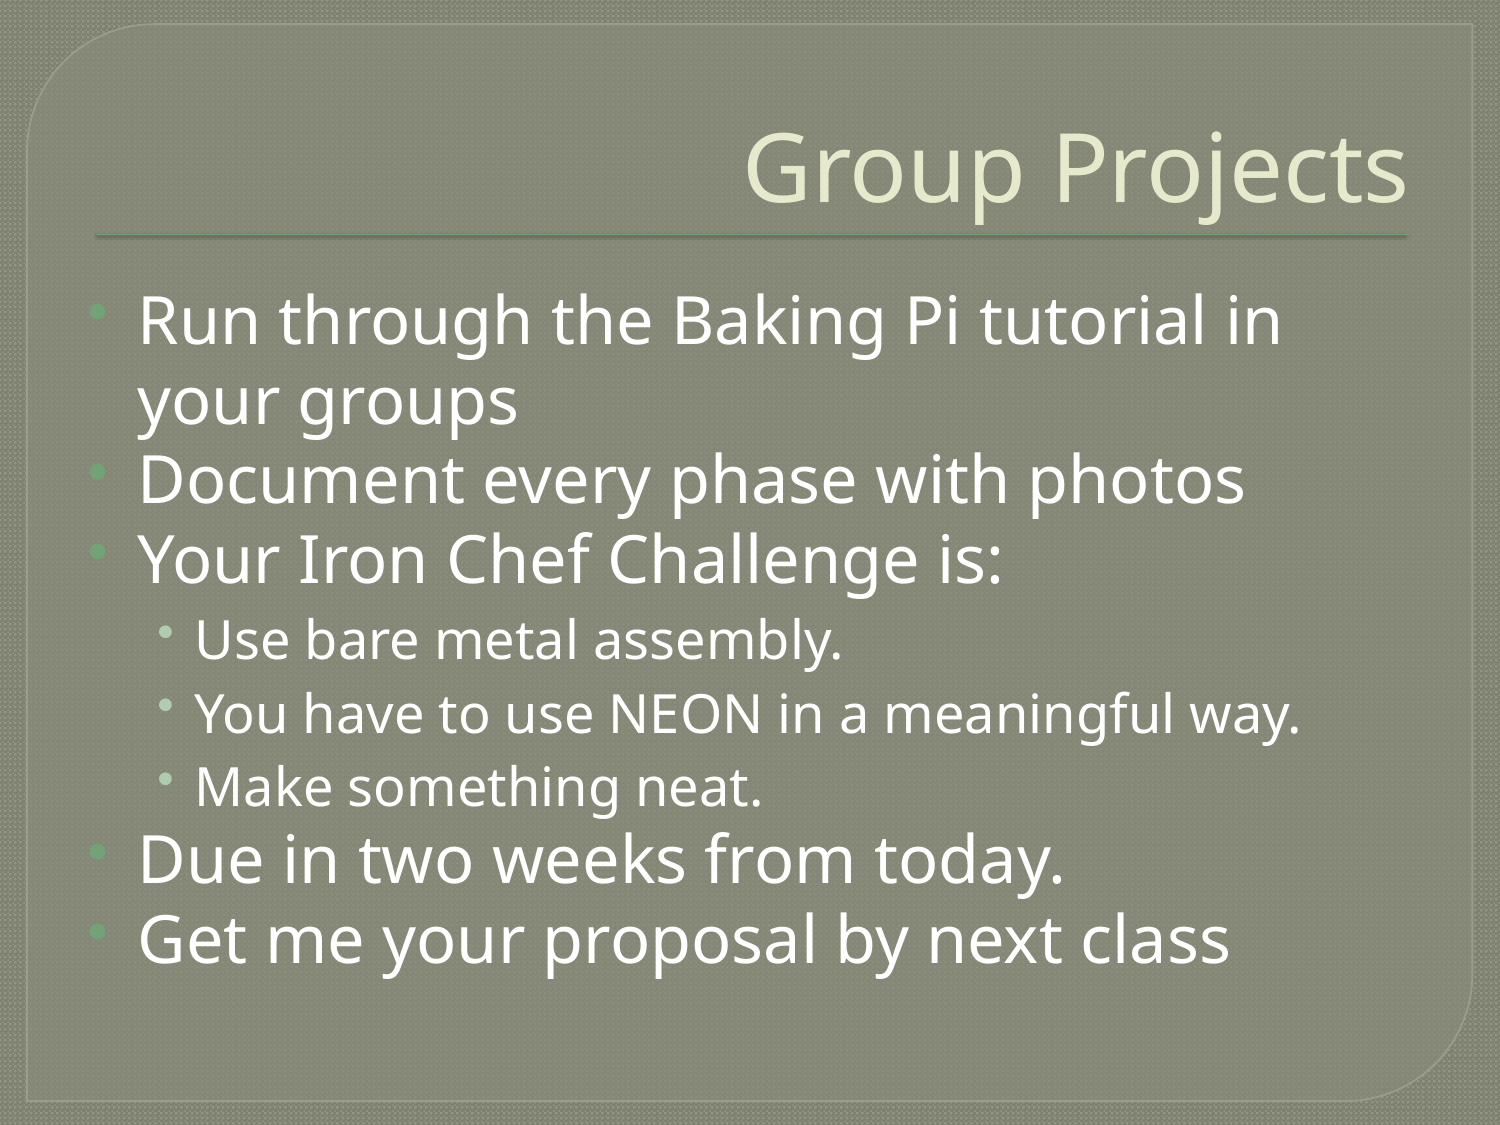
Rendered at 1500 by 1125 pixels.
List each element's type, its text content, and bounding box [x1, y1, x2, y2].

title Group Projects [75, 41, 1425, 230]
list Run through the Baking Pi tutorial in your groups Document every phase with photos Your Iron Chef Challenge is: Use bare metal assembly. You have to use NEON in a meaningful way. Make something neat. Due in two weeks from today. Get me your proposal by next class [75, 270, 1425, 1013]
